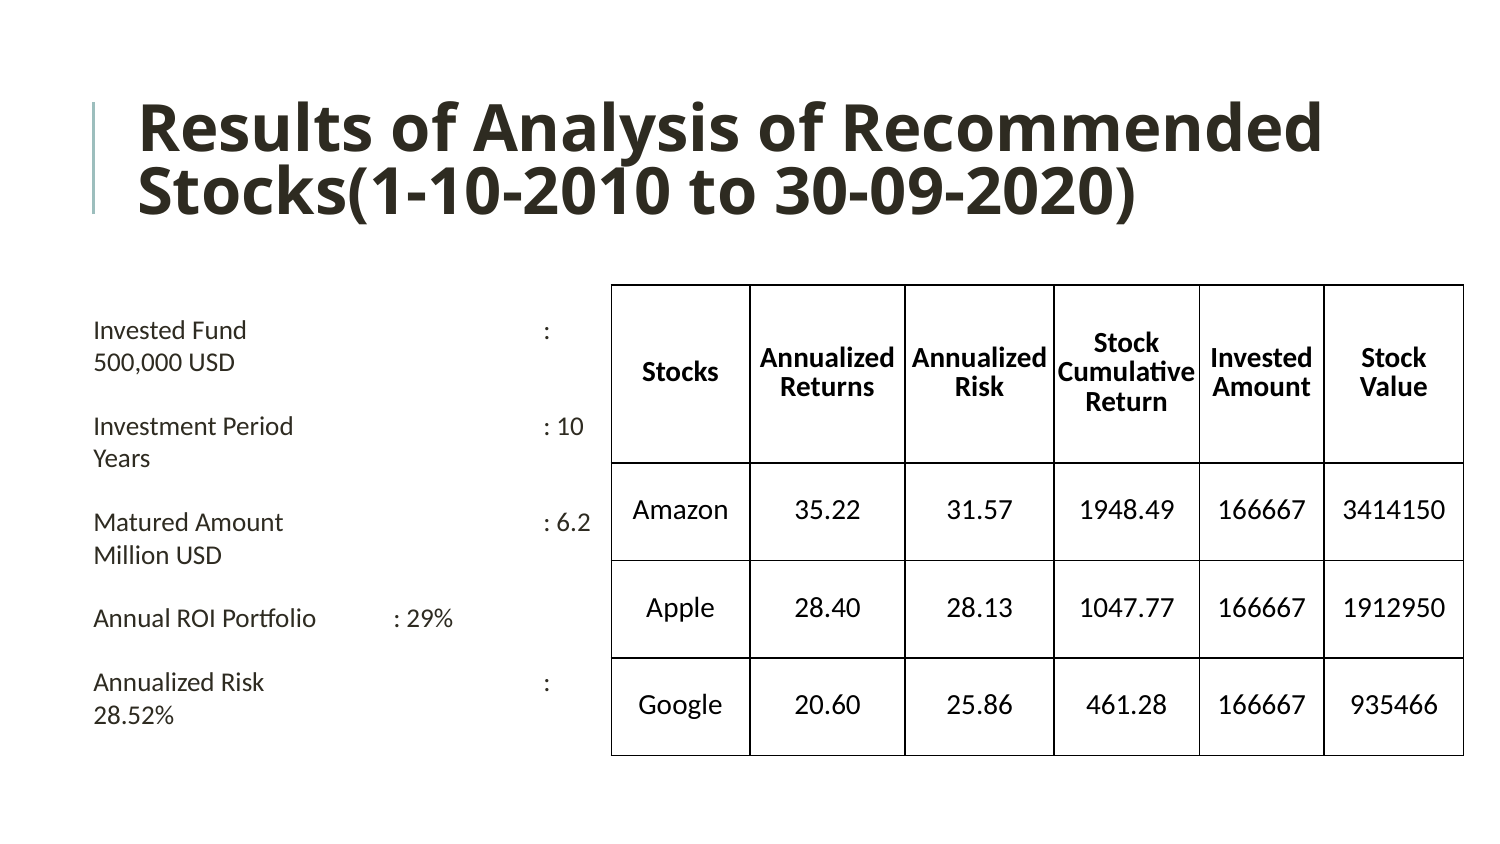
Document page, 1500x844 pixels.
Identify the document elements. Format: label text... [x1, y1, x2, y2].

table_cell 31.57 [906, 464, 1053, 560]
table_cell 28.13 [906, 561, 1053, 657]
table_cell 1047.77 [1055, 561, 1199, 657]
table_cell 35.22 [751, 464, 904, 560]
table_header Stocks [612, 286, 749, 462]
table_cell 3414150 [1325, 464, 1463, 560]
table_cell 935466 [1325, 659, 1463, 755]
text_box Invested Fund : 500,000 USD Investment Period : 10 Years Matured Amount : 6.2 Million USD Annual ROI Portfolio : 29% Annualized Risk : 28.52% [82, 306, 625, 736]
table_cell 1948.49 [1055, 464, 1199, 560]
title Results of Analysis of Recommended Stocks(1-10-2010 to 30-09-2020) [126, 71, 1420, 257]
table_cell 461.28 [1055, 659, 1199, 755]
table_cell 28.40 [751, 561, 904, 657]
table_cell 20.60 [751, 659, 904, 755]
table_header Invested Amount [1200, 286, 1323, 462]
table_cell 166667 [1200, 561, 1323, 657]
table_cell 166667 [1200, 464, 1323, 560]
table_cell 25.86 [906, 659, 1053, 755]
table_header Stock Cumulative Return [1055, 286, 1199, 462]
table_cell Apple [625, 561, 749, 657]
table_cell 166667 [1200, 659, 1323, 755]
table_cell Google [612, 659, 749, 755]
table_cell Amazon [625, 464, 749, 560]
table_header Annualized Risk [906, 286, 1053, 462]
table_header Stock Value [1325, 286, 1463, 462]
table_cell 1912950 [1325, 561, 1463, 657]
table_header Annualized Returns [751, 286, 904, 462]
